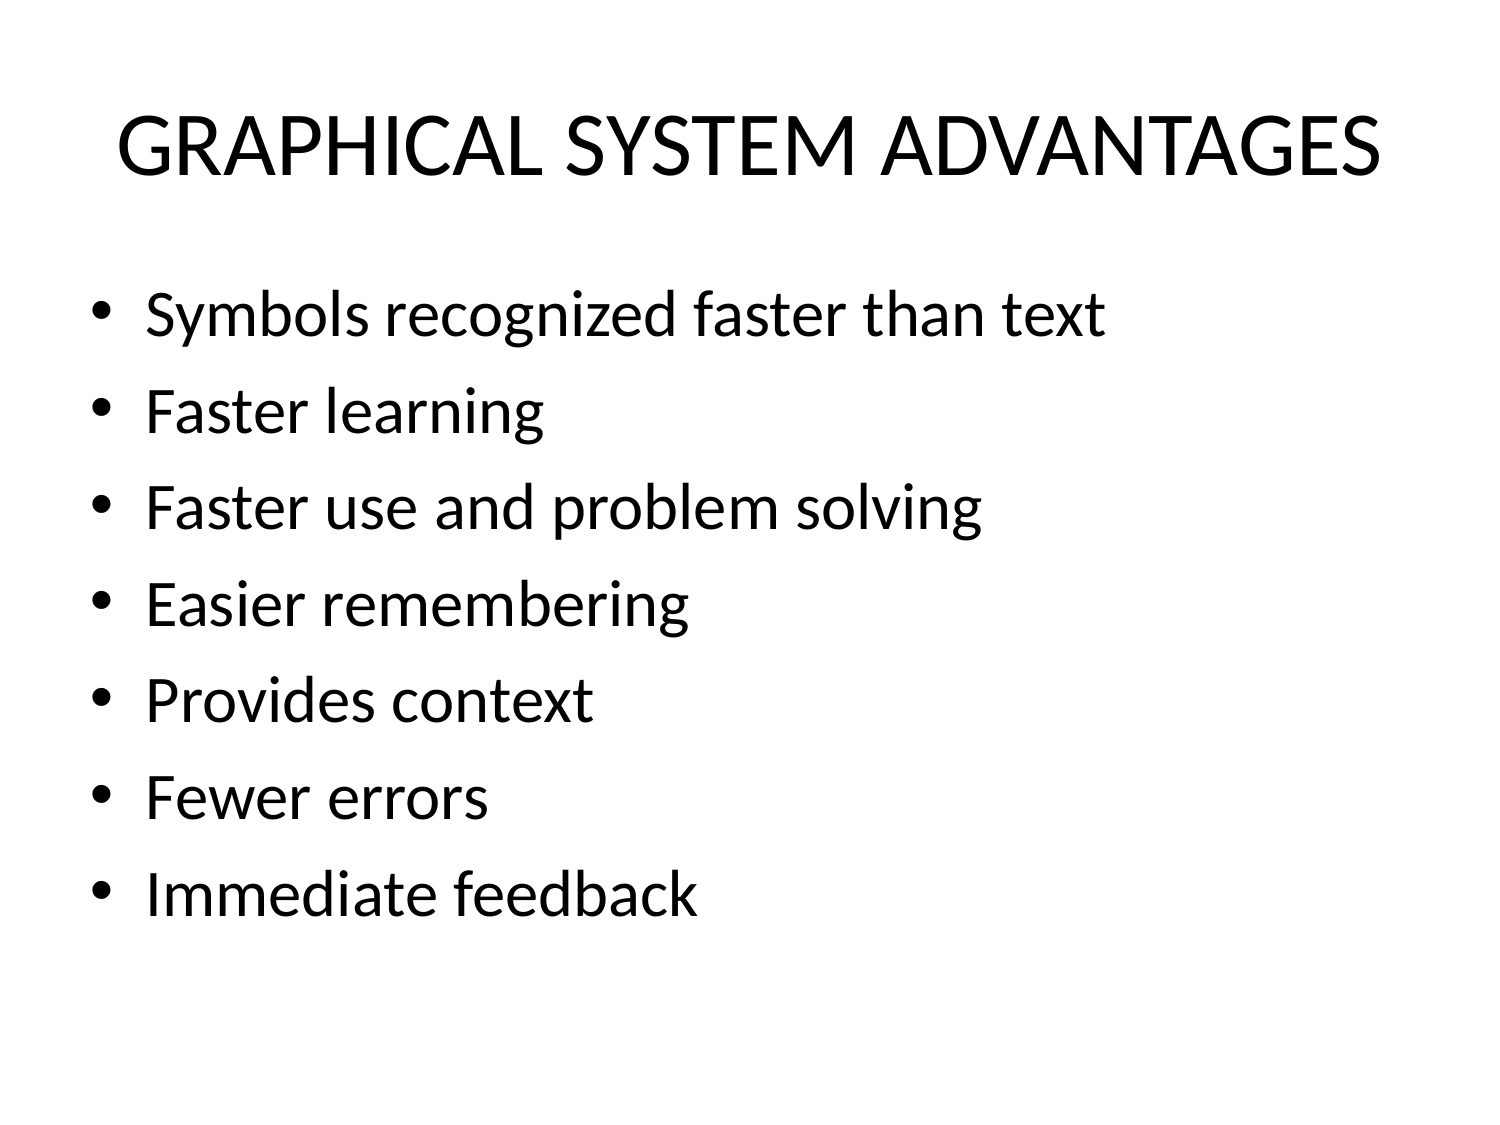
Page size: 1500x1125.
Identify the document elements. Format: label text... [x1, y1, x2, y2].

text_box Symbols recognized faster than text Faster learning Faster use and problem solving Easier remembering Provides context Fewer errors Immediate feedback [74, 262, 1425, 1034]
text_box GRAPHICAL SYSTEM ADVANTAGES [74, 21, 1425, 257]
